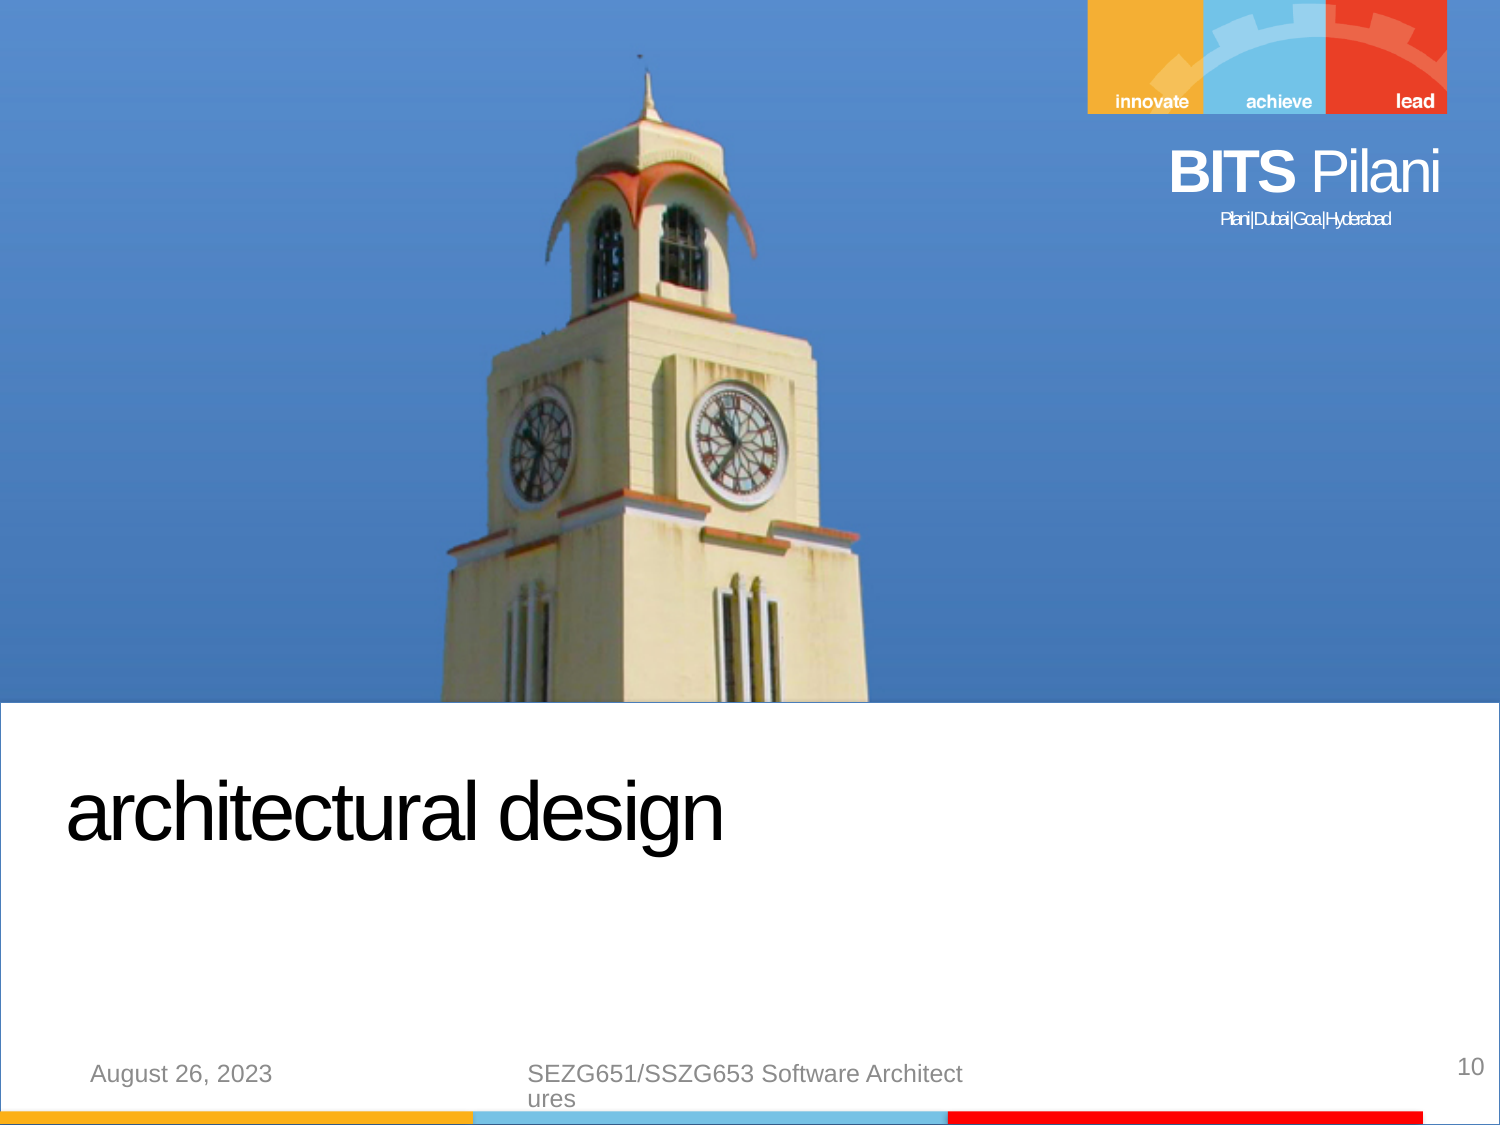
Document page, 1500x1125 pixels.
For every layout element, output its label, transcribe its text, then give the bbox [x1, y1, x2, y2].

footer SEZG651/SSZG653 Software Architectures [512, 1042, 988, 1103]
list architectural design [50, 762, 1438, 1025]
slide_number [75, 1042, 425, 1103]
slide_number 10 [1149, 1035, 1500, 1096]
picture [0, 0, 1500, 702]
